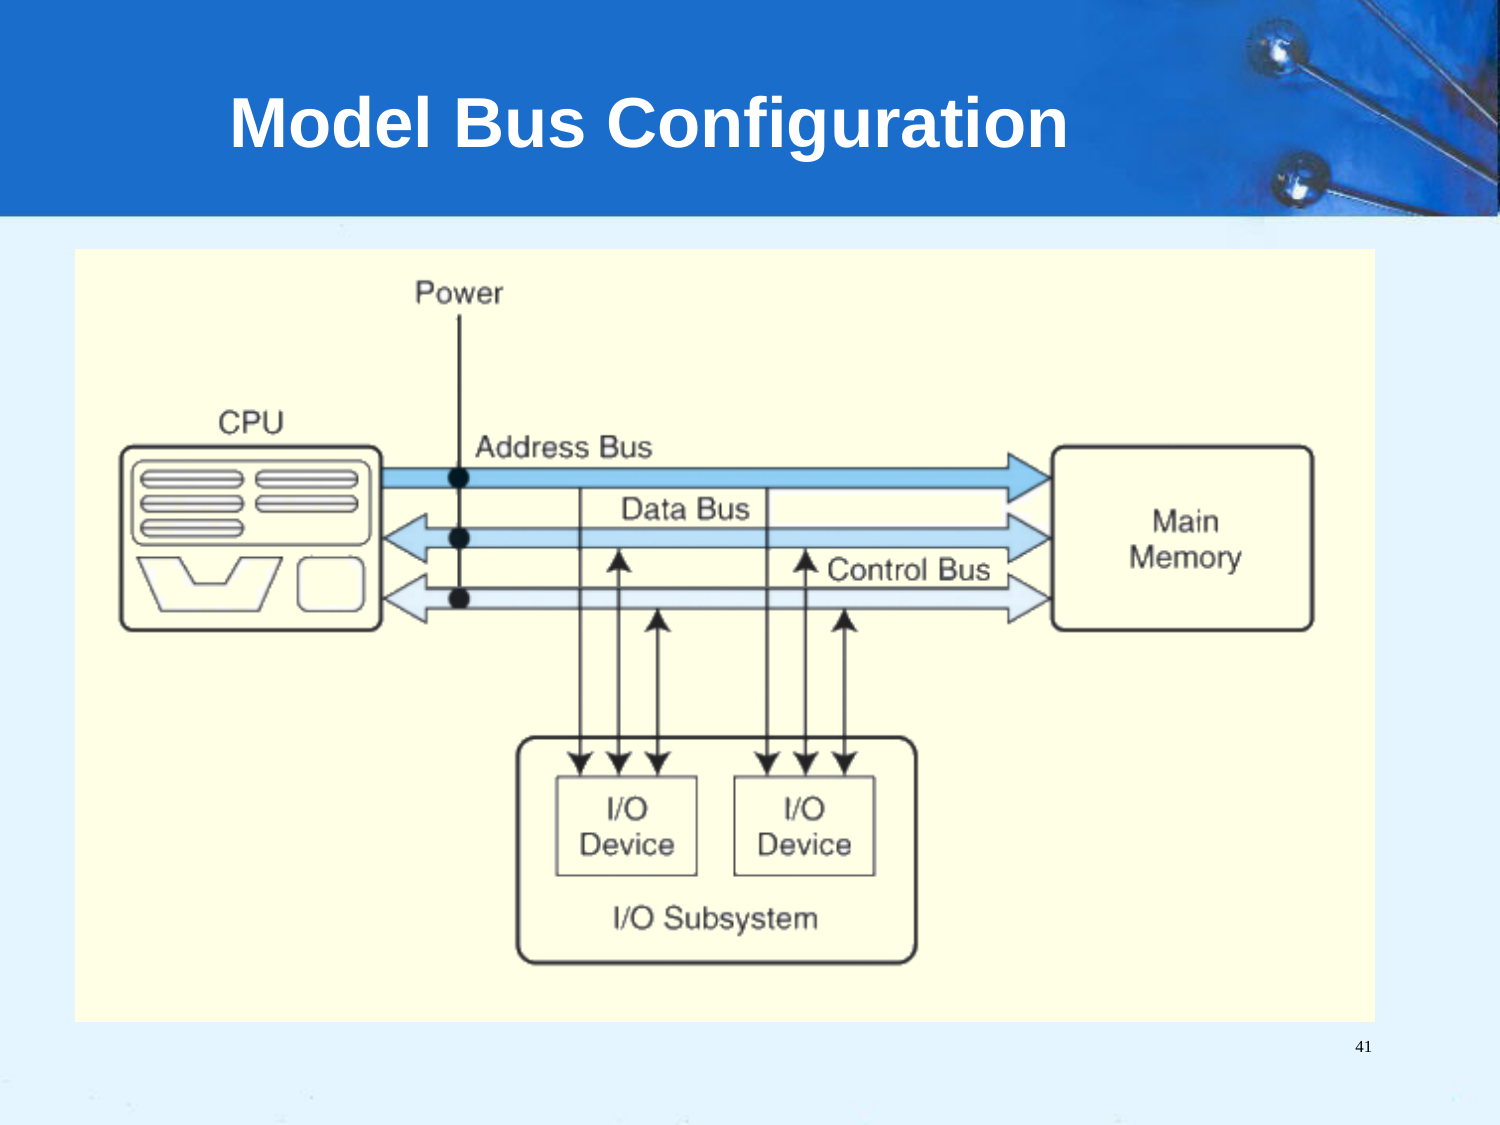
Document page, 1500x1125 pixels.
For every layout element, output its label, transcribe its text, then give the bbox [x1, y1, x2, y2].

slide_number 41 [1074, 1024, 1388, 1101]
title Model Bus Configuration [112, 37, 1188, 201]
picture [0, 0, 1500, 1125]
